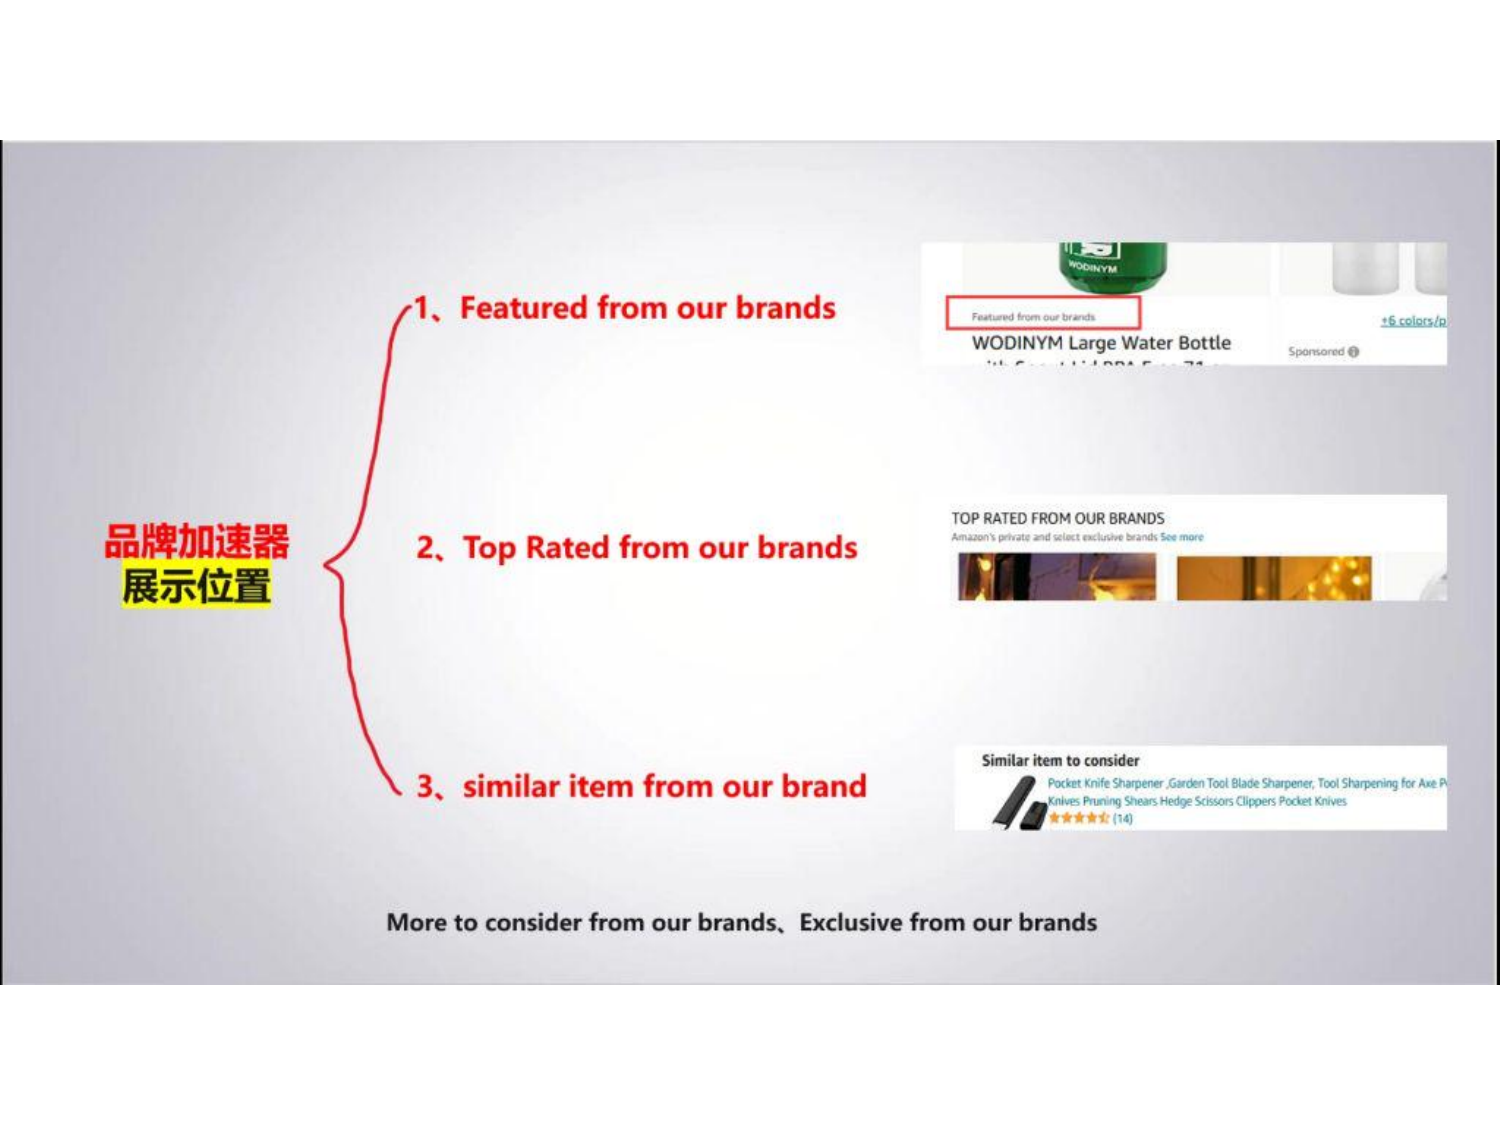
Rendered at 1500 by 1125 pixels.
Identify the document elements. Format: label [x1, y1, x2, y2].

picture [0, 140, 1500, 985]
